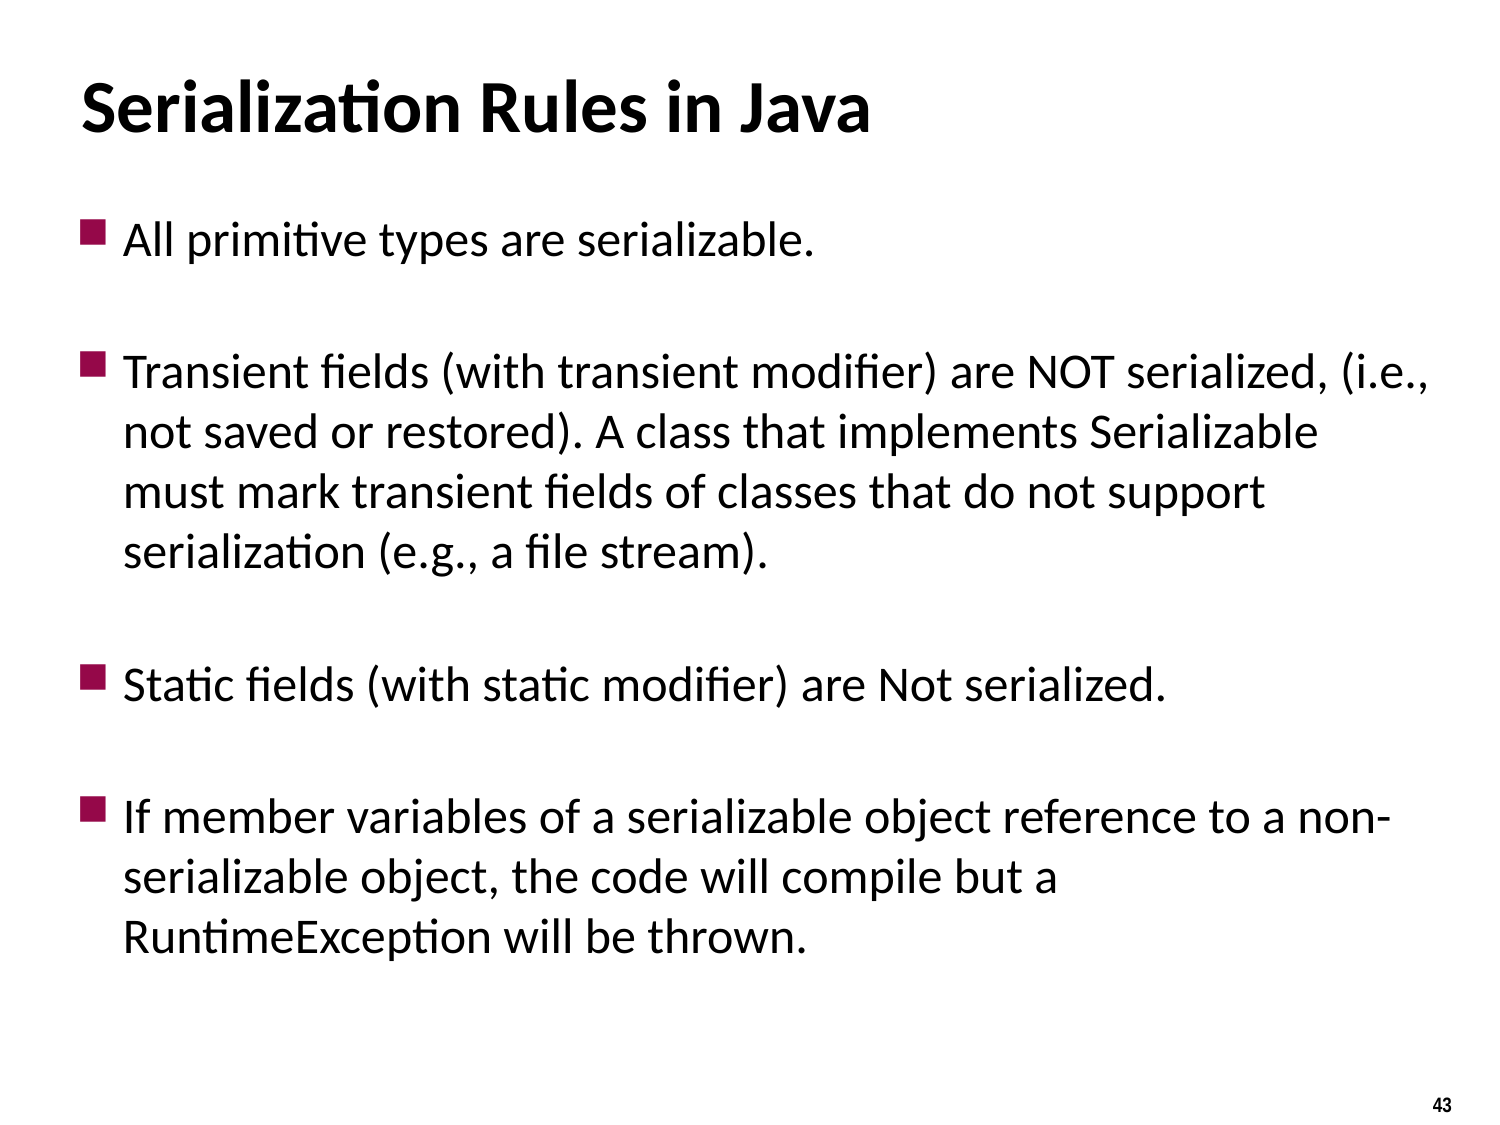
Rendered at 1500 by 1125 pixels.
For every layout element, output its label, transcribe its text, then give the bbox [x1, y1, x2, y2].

title Serialization Rules in Java [74, 12, 1438, 192]
list All primitive types are serializable. Transient fields (with transient modifier) are NOT serialized, (i.e., not saved or restored). A class that implements Serializable must mark transient fields of classes that do not support serialization (e.g., a file stream). Static fields (with static modifier) are Not serialized. If member variables of a serializable object reference to a non-serializable object, the code will compile but a RuntimeException will be thrown. [74, 199, 1438, 1092]
